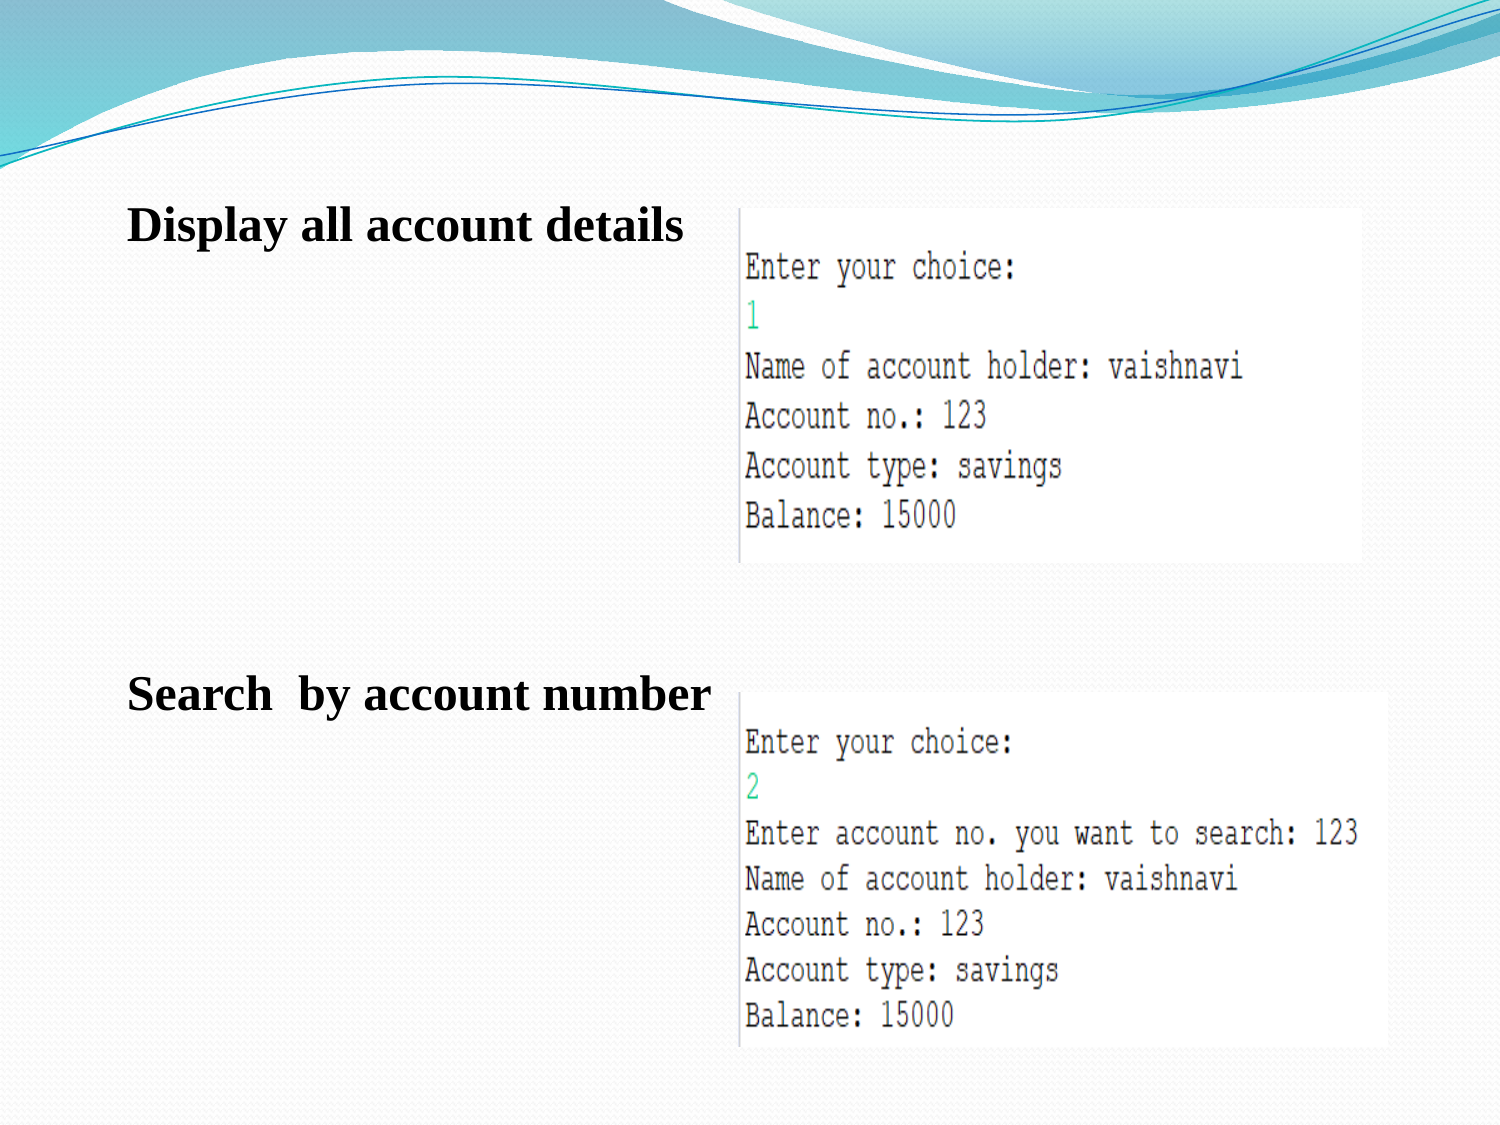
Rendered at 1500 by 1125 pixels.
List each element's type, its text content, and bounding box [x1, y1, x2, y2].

picture [737, 692, 1389, 1048]
text_box Search by account number [112, 653, 981, 729]
picture [737, 207, 1363, 563]
text_box Display all account details [112, 184, 976, 260]
